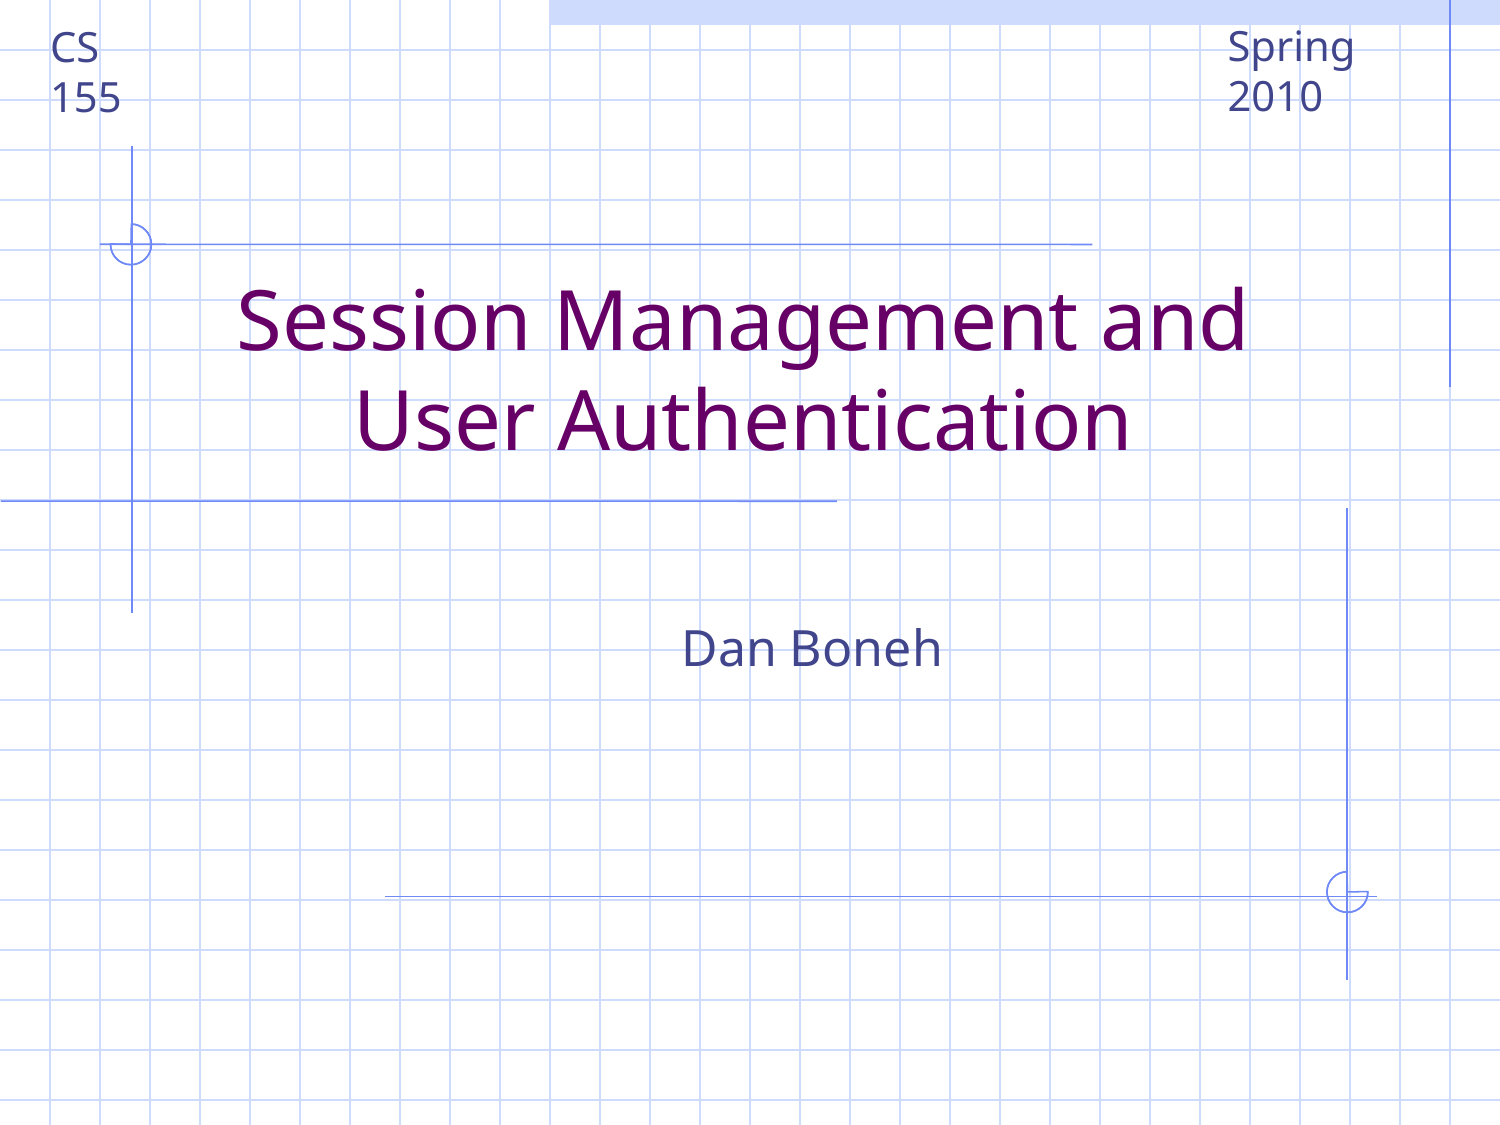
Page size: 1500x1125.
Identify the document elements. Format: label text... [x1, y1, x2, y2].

text_box CS 155 [34, 13, 196, 129]
subtitle Dan Boneh [287, 609, 1338, 900]
title Session Management and User Authentication [137, 287, 1350, 475]
text_box Spring 2010 [1212, 12, 1466, 128]
